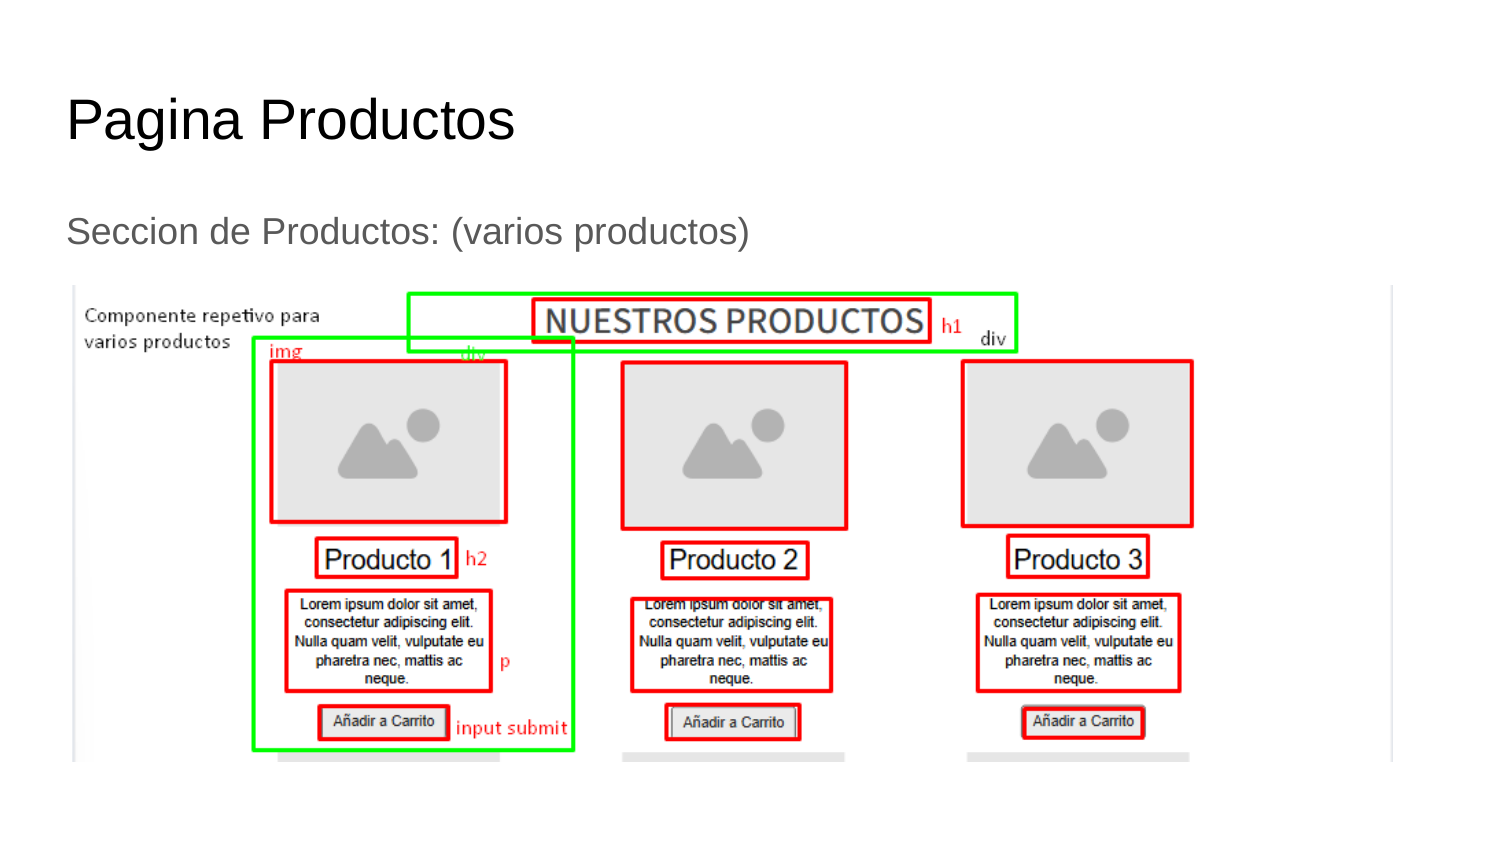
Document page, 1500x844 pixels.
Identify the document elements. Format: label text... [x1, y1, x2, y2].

title Pagina Productos [51, 72, 1449, 167]
list Seccion de Productos: (varios productos) [51, 189, 1449, 318]
picture [72, 285, 1394, 762]
